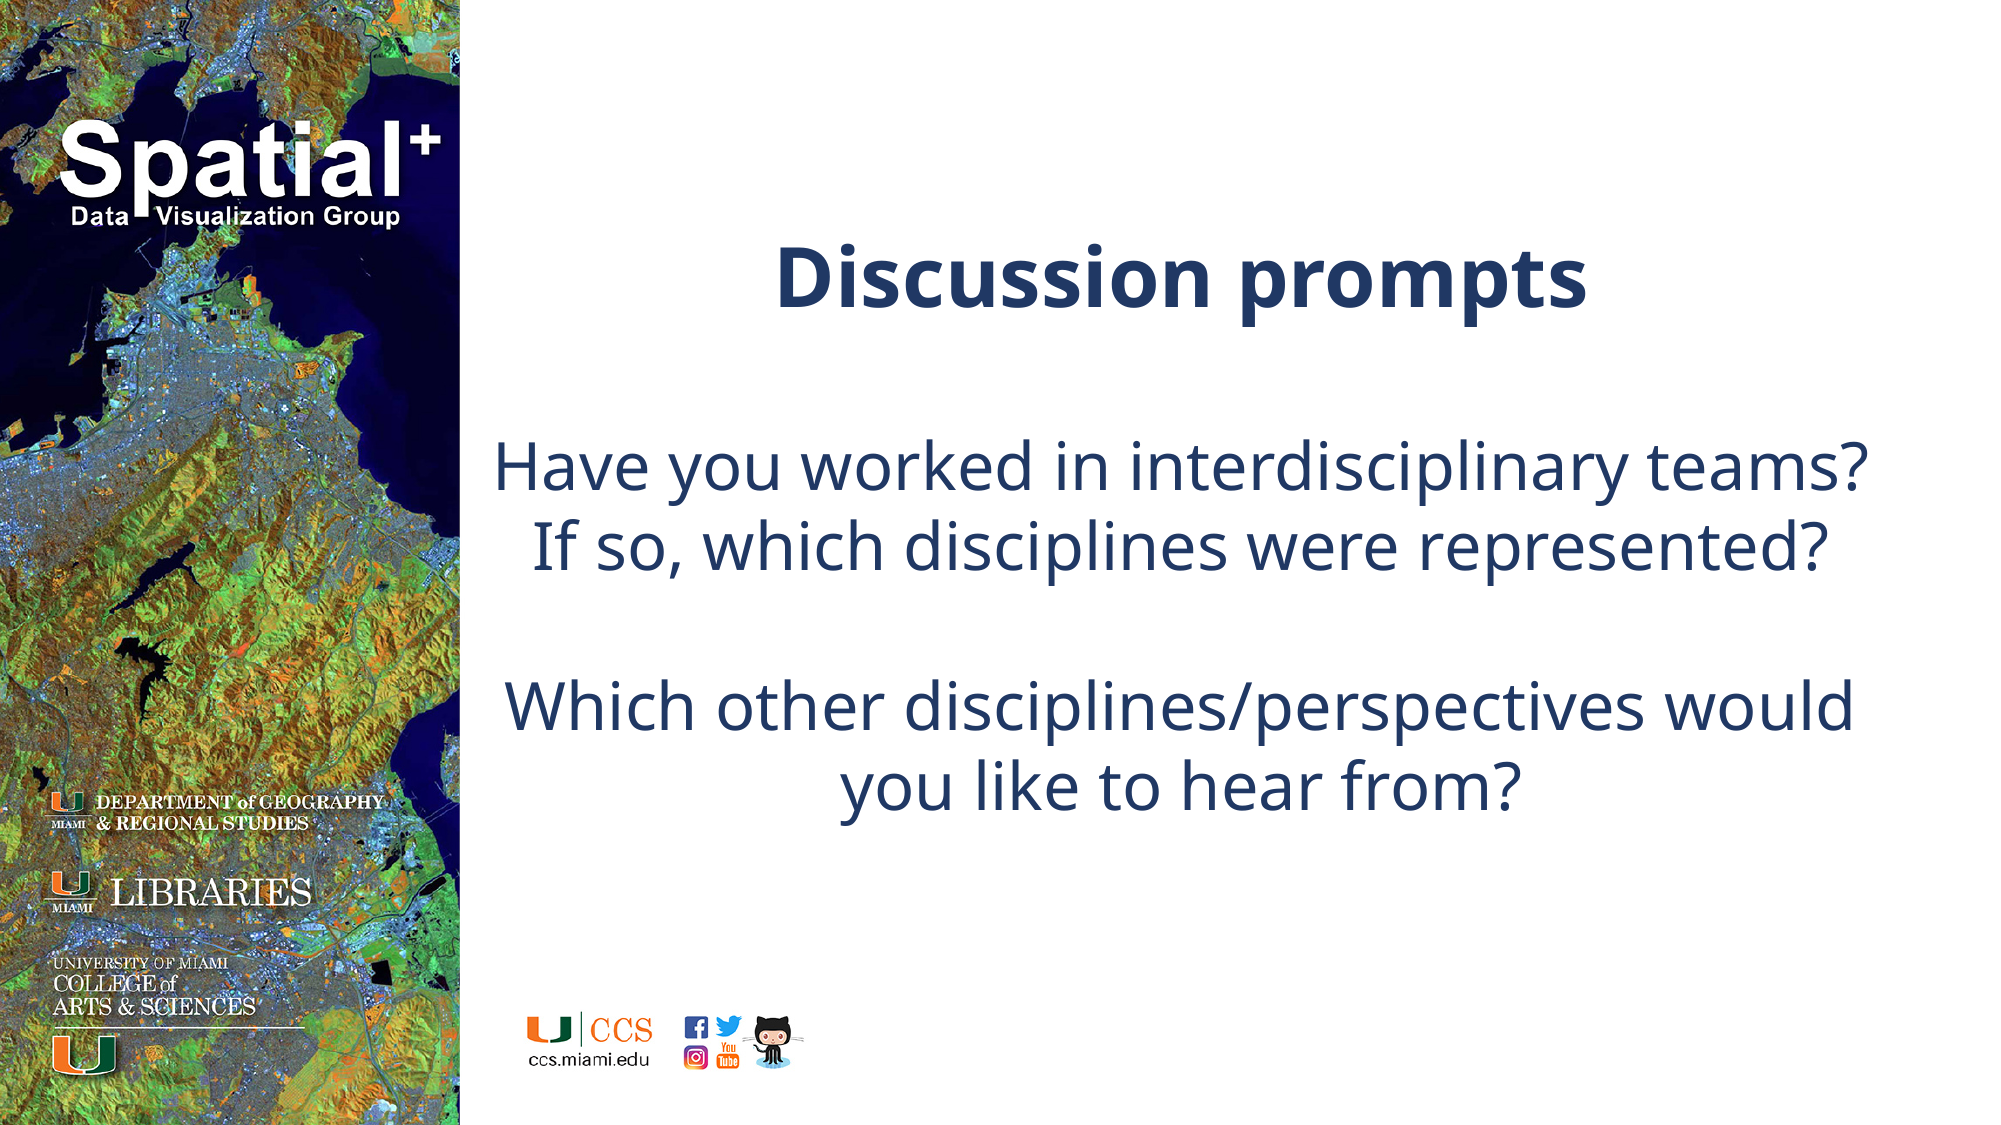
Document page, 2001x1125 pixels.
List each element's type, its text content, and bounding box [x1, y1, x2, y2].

text_box Discussion prompts Have you worked in interdisciplinary teams? If so, which disciplines were represented? Which other disciplines/perspectives would you like to hear from? [871, 107, 1888, 941]
picture [0, 0, 871, 1125]
